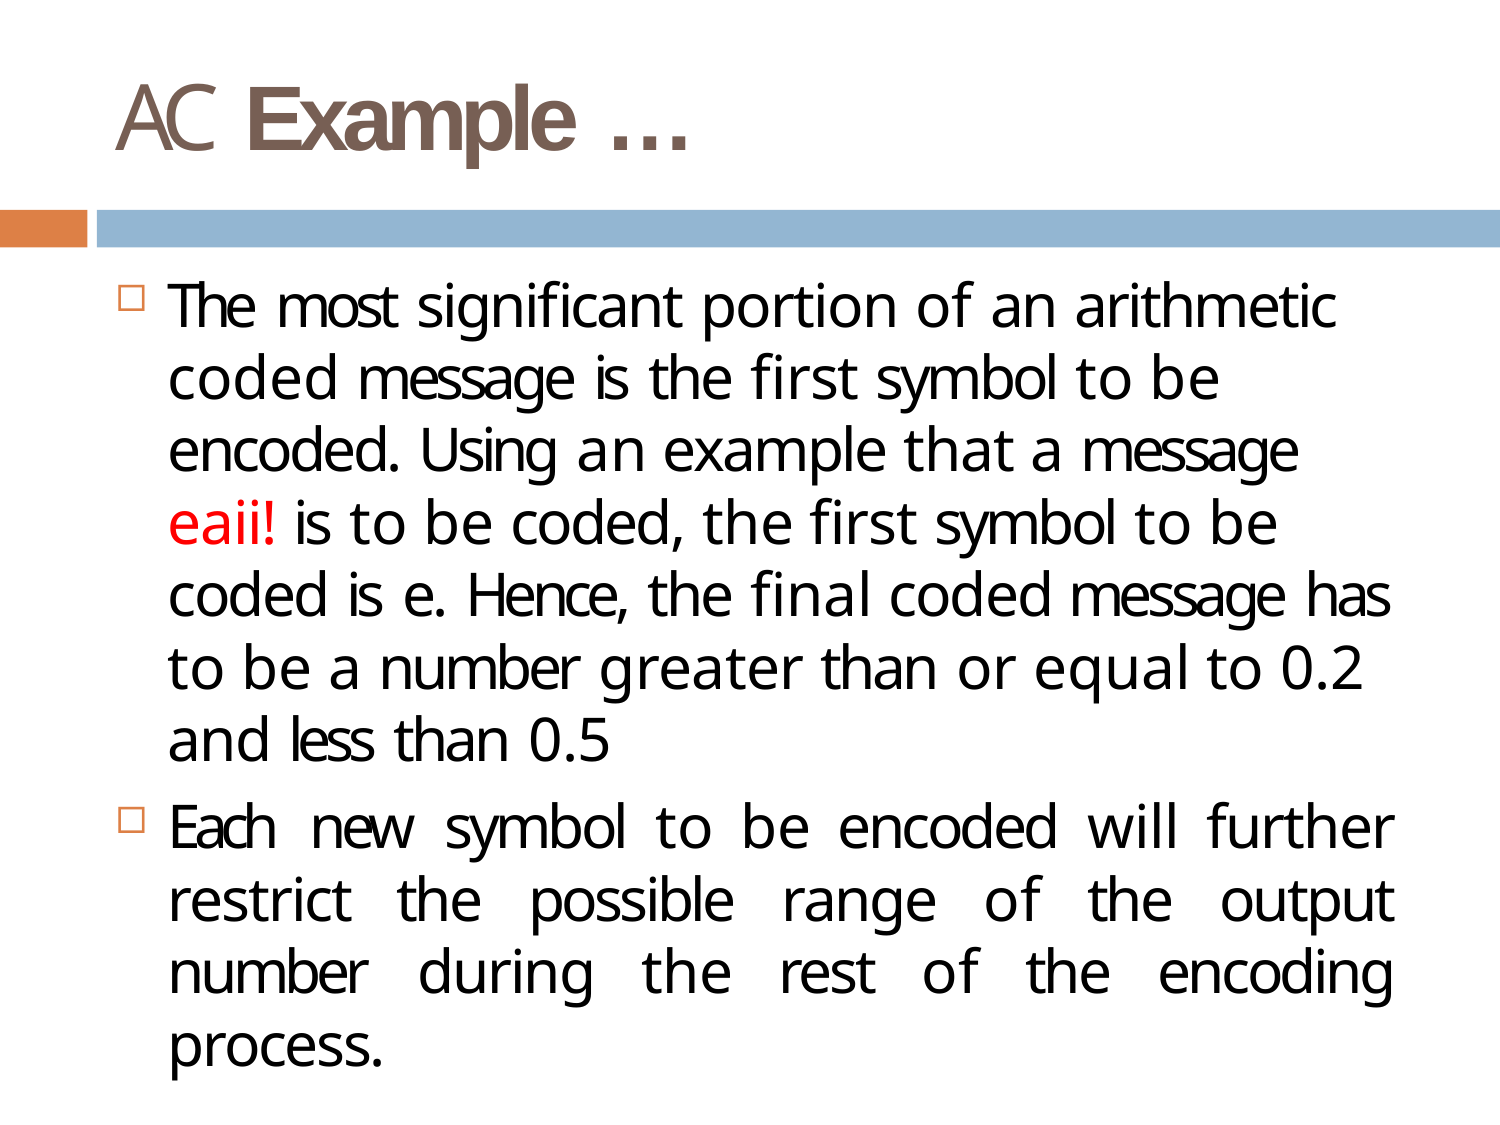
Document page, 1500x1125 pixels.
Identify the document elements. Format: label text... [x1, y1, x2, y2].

title AC Example … [87, 0, 1413, 247]
text_box The most significant portion of an arithmetic coded message is the first symbol to be encoded. Using an example that a message eaii! is to be coded, the first symbol to be coded is e. Hence, the final coded message has to be a number greater than or equal to 0.2 and less than 0.5 Each new symbol to be encoded will further restrict the possible range of the output number during the rest of the encoding process. [113, 264, 1419, 1079]
